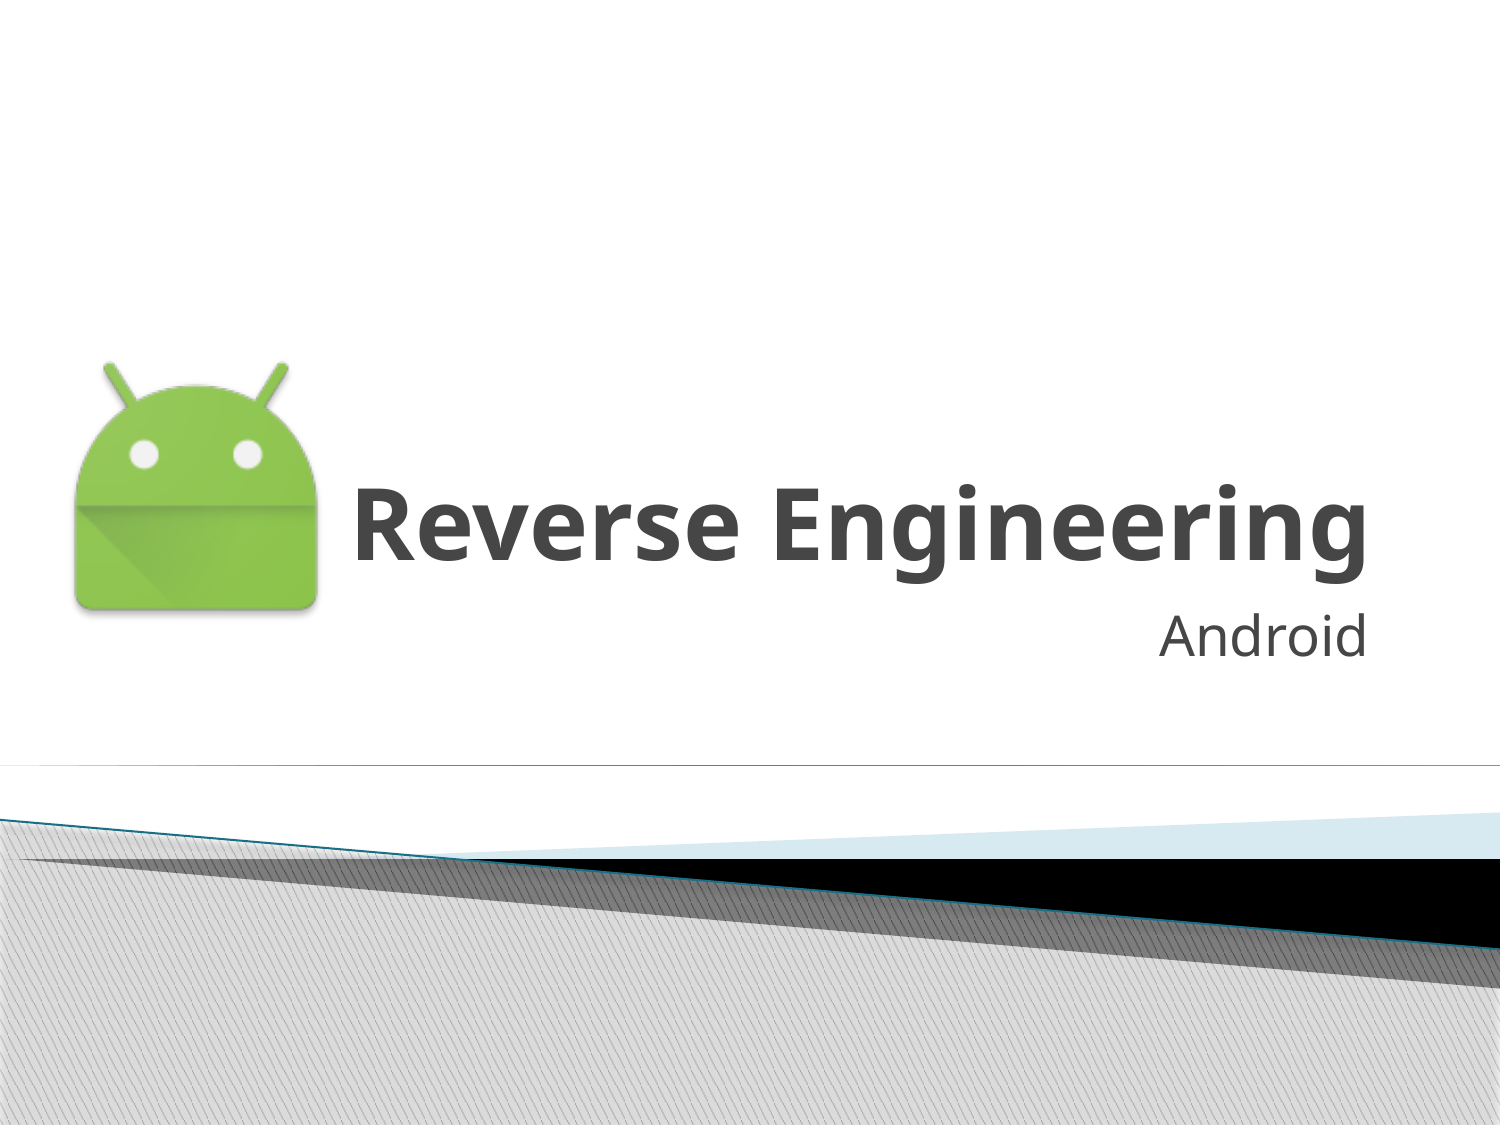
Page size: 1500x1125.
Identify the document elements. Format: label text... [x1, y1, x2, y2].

picture [46, 339, 348, 641]
title Reverse Engineering [112, 287, 1388, 588]
picture [5, 859, 1500, 989]
subtitle Android [112, 592, 1388, 790]
